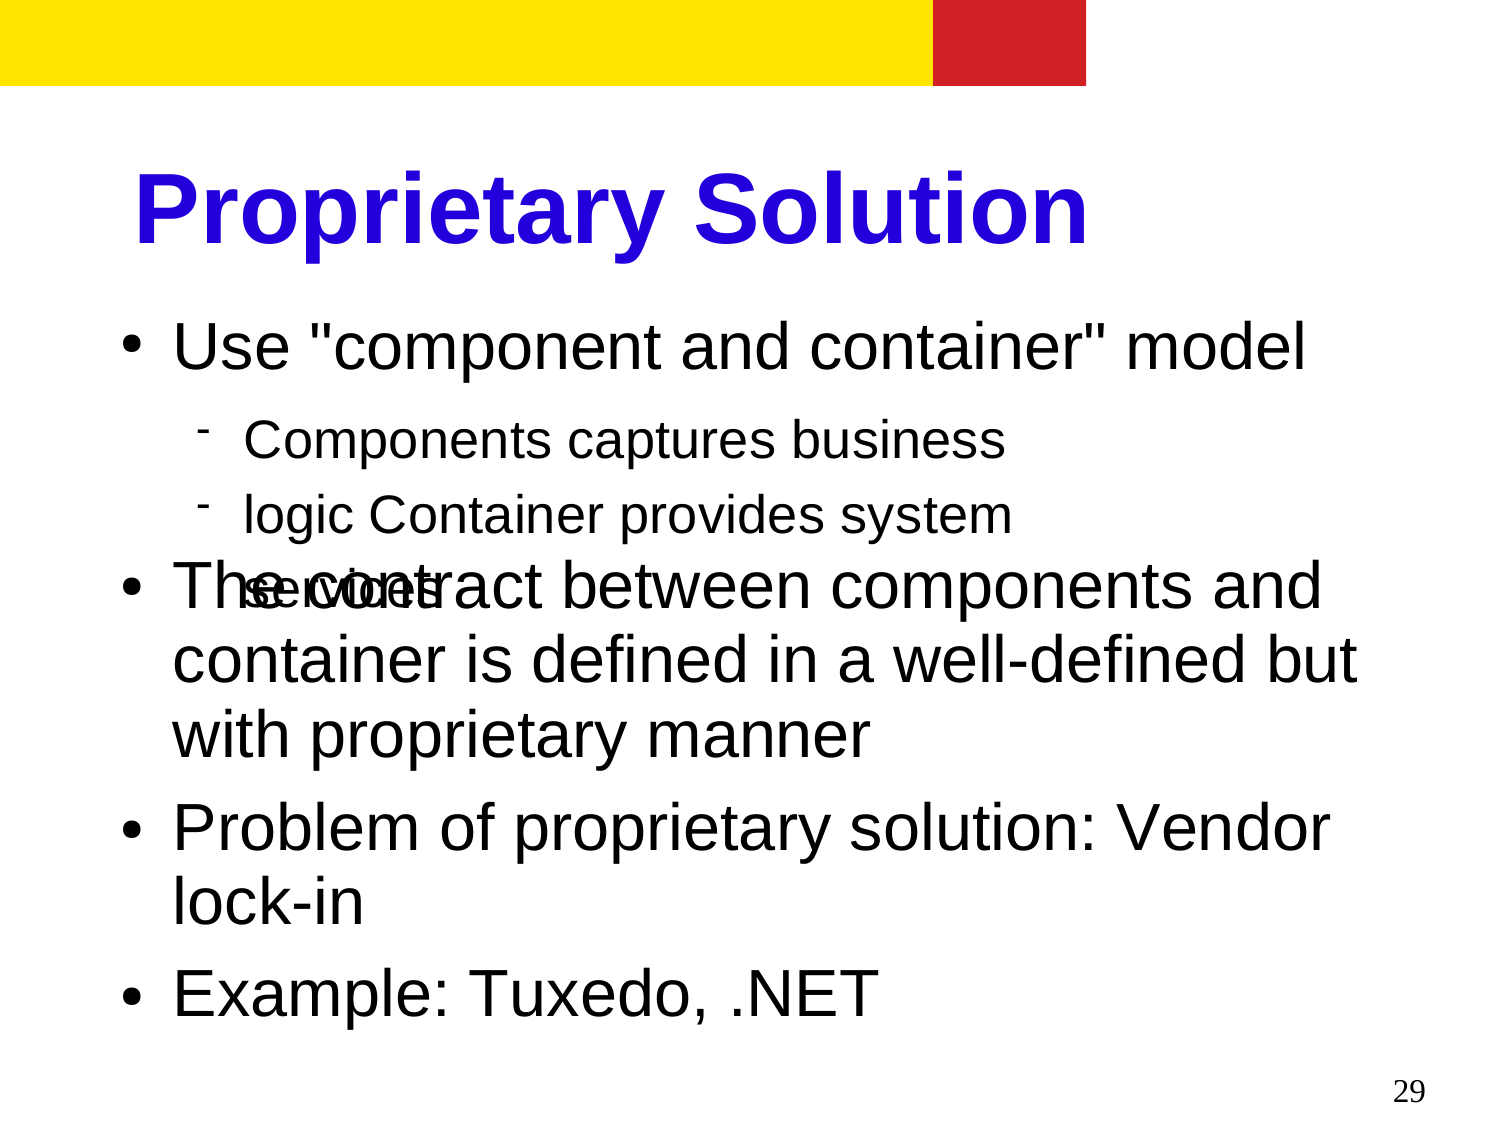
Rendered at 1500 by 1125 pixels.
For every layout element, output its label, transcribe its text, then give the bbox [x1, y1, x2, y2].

text_box ● [117, 975, 145, 1012]
text_box Components captures business logic Container provides system services [241, 394, 1134, 546]
title Proprietary Solution [87, 110, 1413, 332]
text_box Use "component and container" model [170, 302, 1312, 383]
text_box The contract between components and container is defined in a well-defined but with proprietary manner Problem of proprietary solution: Vendor lock-in Example: Tuxedo, .NET [170, 546, 1364, 1030]
slide_number 29 [1388, 1069, 1448, 1125]
text_box ● [117, 565, 145, 602]
text_box ● [117, 321, 145, 359]
text_box ● [117, 807, 145, 845]
text_box   [194, 402, 222, 528]
